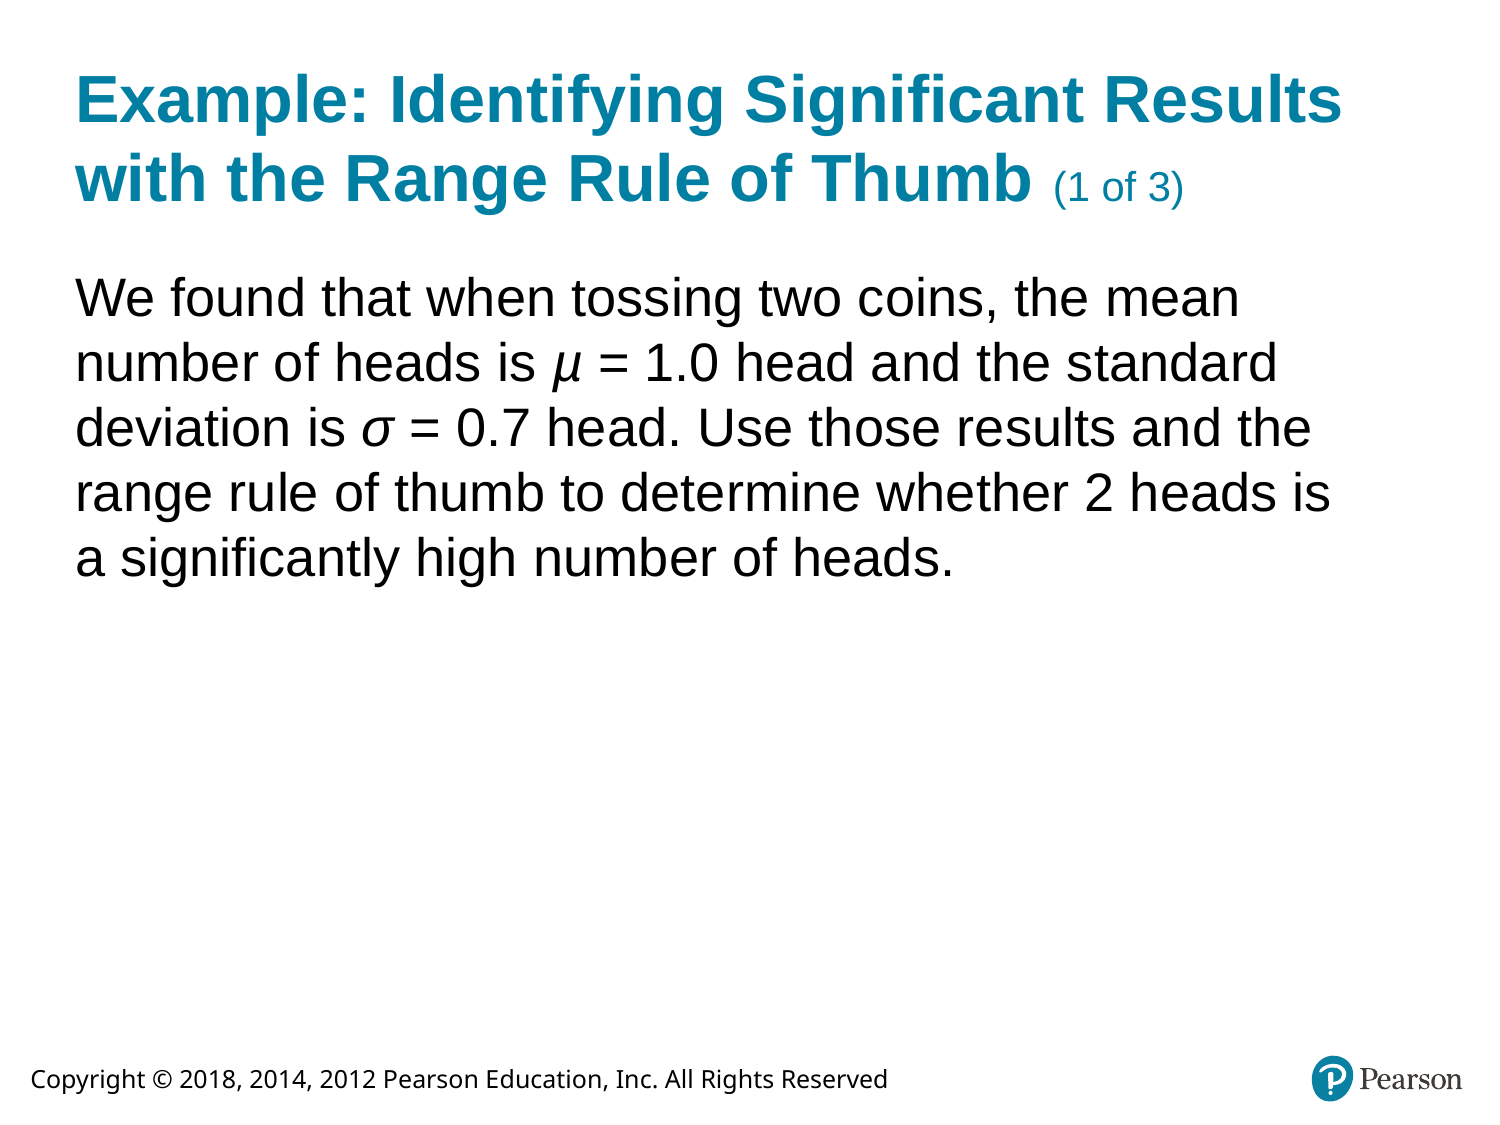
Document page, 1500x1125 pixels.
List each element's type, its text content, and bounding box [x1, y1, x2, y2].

list We found that when tossing two coins, the mean number of heads is µ = 1.0 head and the standard deviation is σ = 0.7 head. Use those results and the range rule of thumb to determine whether 2 heads is a significantly high number of heads. [75, 262, 1375, 613]
title Example: Identifying Significant Results with the Range Rule of Thumb (1 of 3) [75, 35, 1425, 216]
